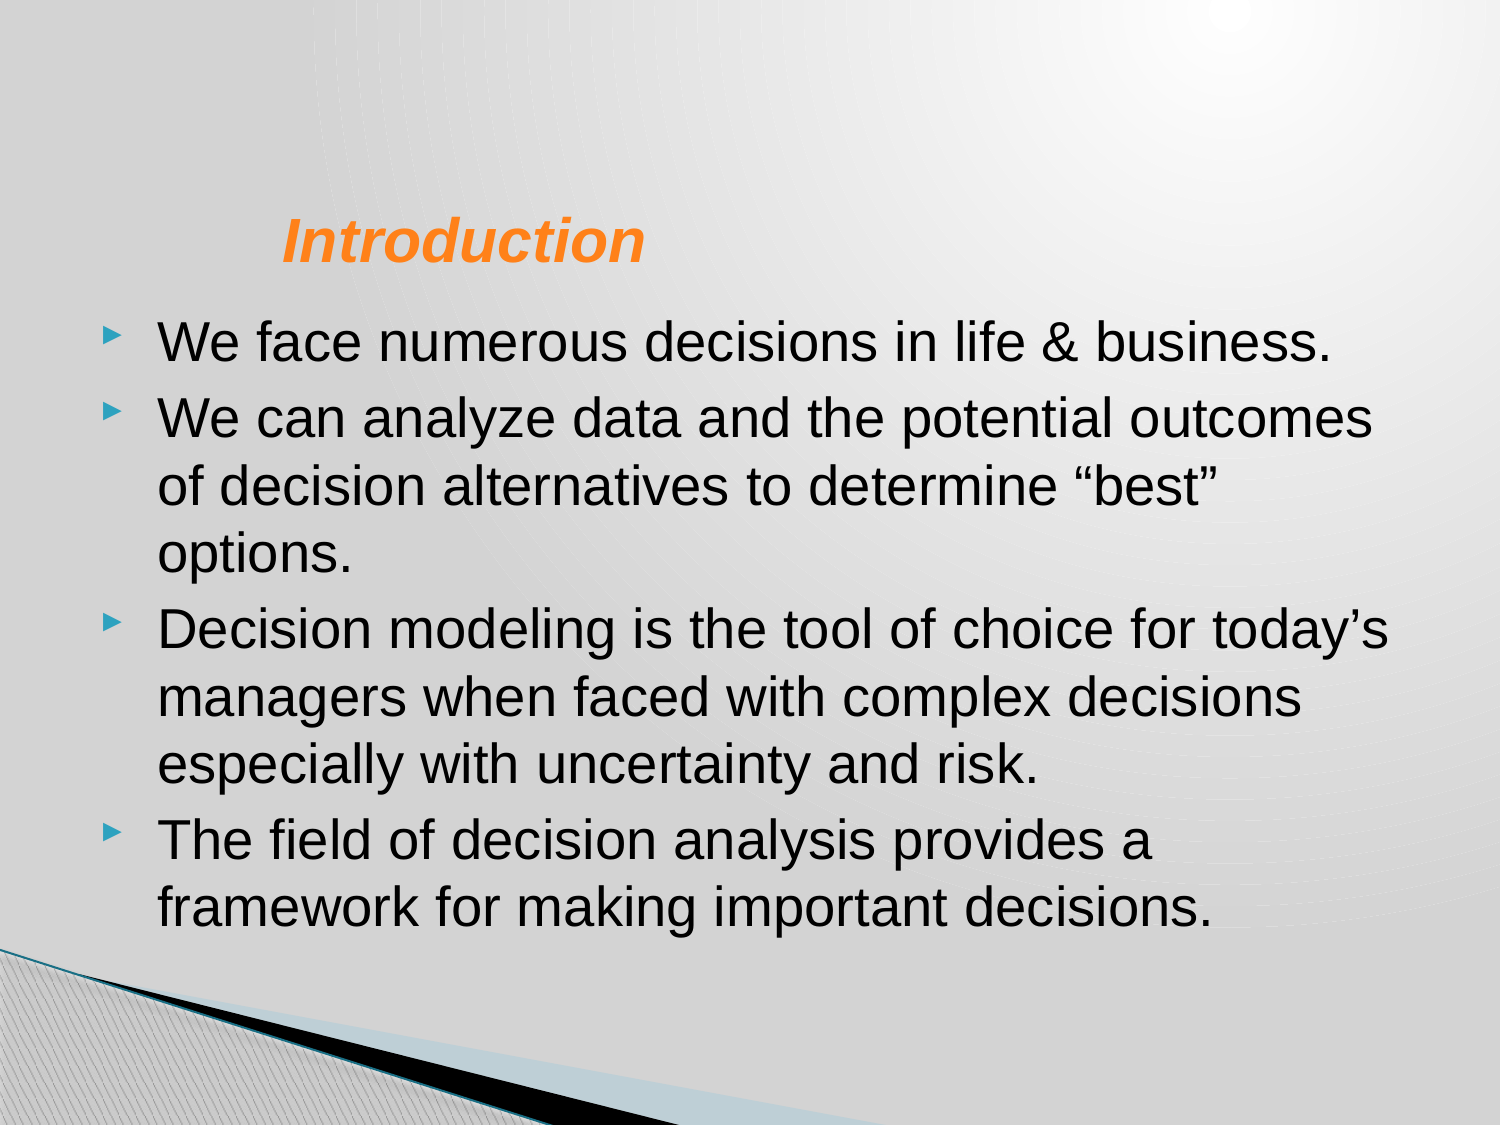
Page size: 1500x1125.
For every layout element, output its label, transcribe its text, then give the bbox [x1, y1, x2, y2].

list We face numerous decisions in life & business. We can analyze data and the potential outcomes of decision alternatives to determine “best” options. Decision modeling is the tool of choice for today’s managers when faced with complex decisions especially with uncertainty and risk. The field of decision analysis provides a framework for making important decisions. [88, 299, 1436, 965]
title Introduction [271, 175, 1229, 299]
